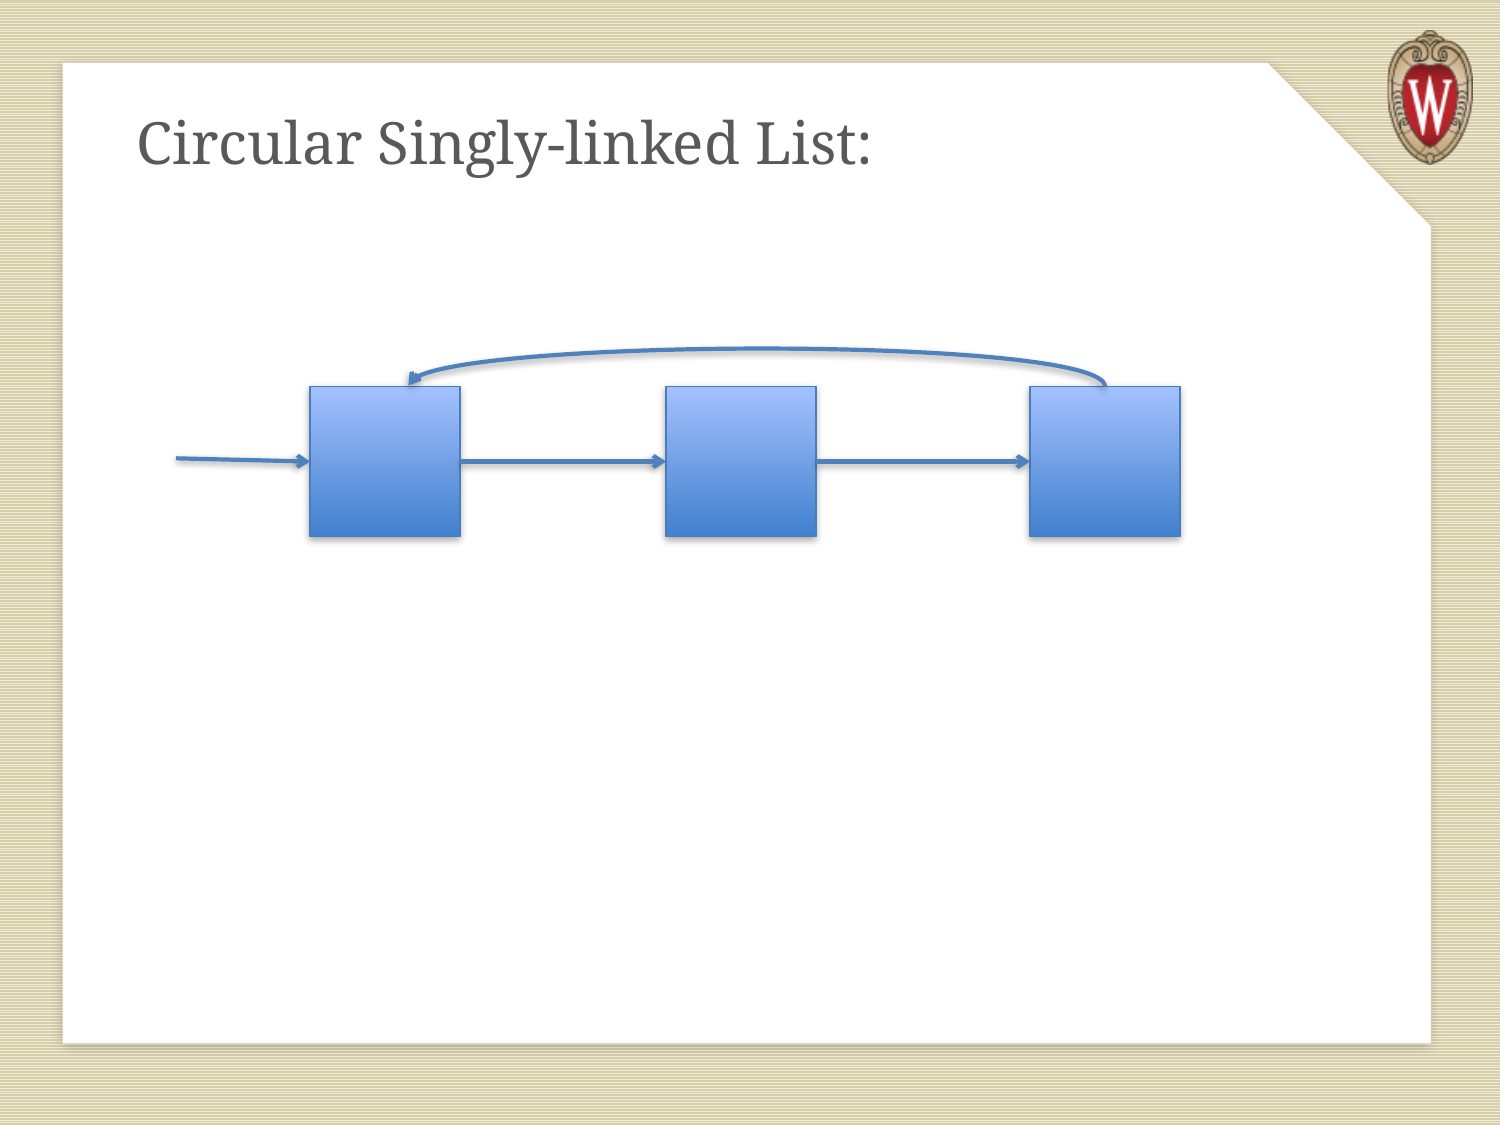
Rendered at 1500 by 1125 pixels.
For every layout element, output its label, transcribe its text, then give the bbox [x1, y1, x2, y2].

text_box [665, 386, 750, 537]
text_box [755, 37, 759, 736]
text_box [1029, 386, 1181, 537]
text_box [309, 386, 461, 537]
text_box [763, 386, 817, 537]
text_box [175, 458, 311, 462]
subtitle Circular Singly-linked List: [136, 106, 1343, 892]
